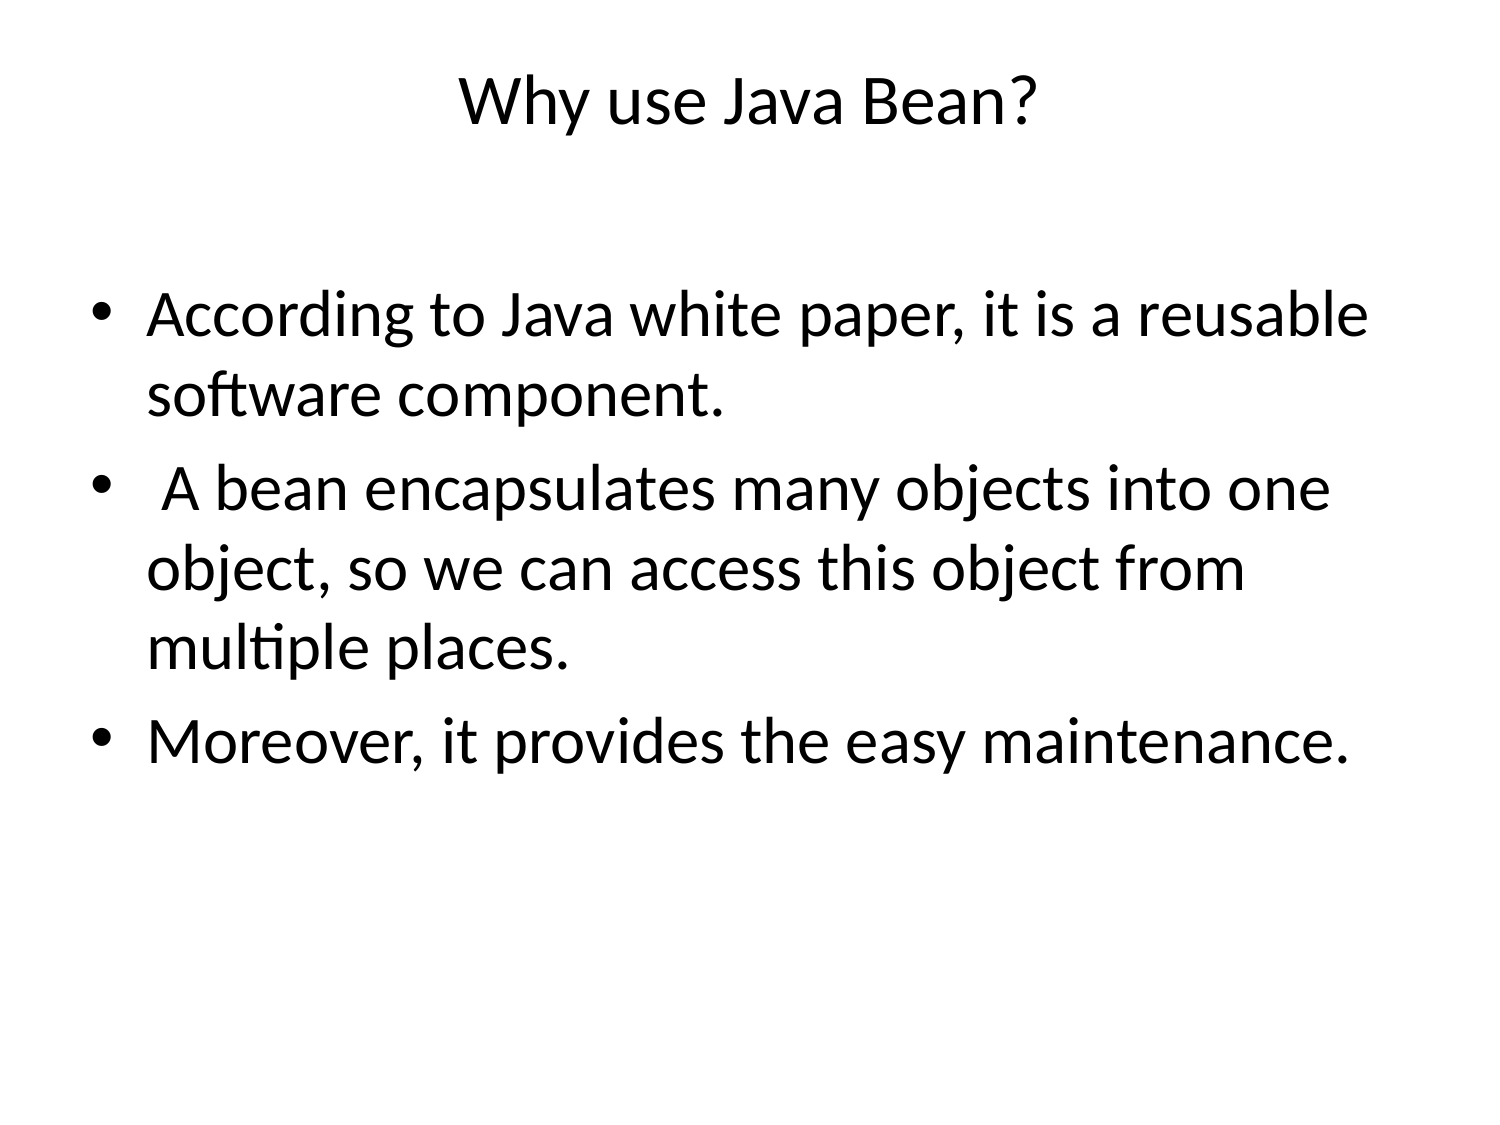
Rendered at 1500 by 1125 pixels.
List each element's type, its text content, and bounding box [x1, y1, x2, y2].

list According to Java white paper, it is a reusable software component. A bean encapsulates many objects into one object, so we can access this object from multiple places. Moreover, it provides the easy maintenance. [75, 262, 1425, 1005]
title Why use Java Bean? [75, 45, 1425, 233]
